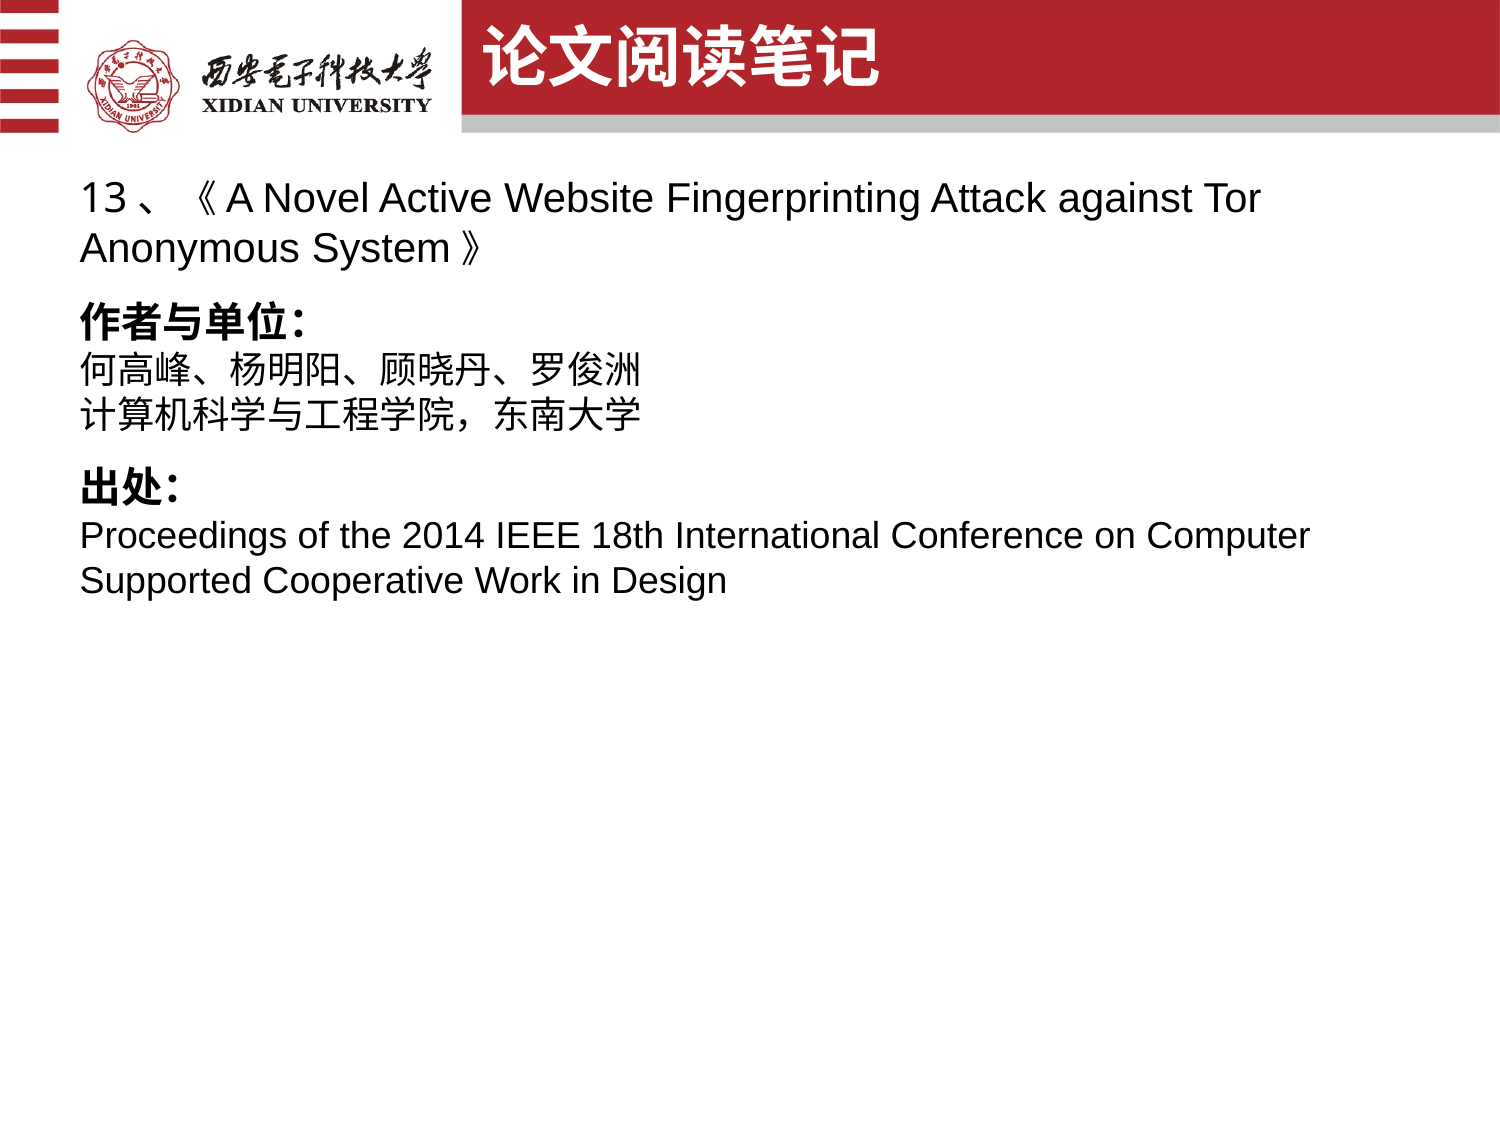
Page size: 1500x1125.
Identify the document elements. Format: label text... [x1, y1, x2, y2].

text_box 13、《A Novel Active Website Fingerprinting Attack against Tor Anonymous System》 作者与单位： 何高峰、杨明阳、顾晓丹、罗俊洲 计算机科学与工程学院，东南大学 出处： Proceedings of the 2014 IEEE 18th International Conference on Computer Supported Cooperative Work in Design [64, 163, 1459, 608]
picture [0, 0, 1500, 1125]
text_box 论文阅读笔记 [466, 7, 1105, 102]
